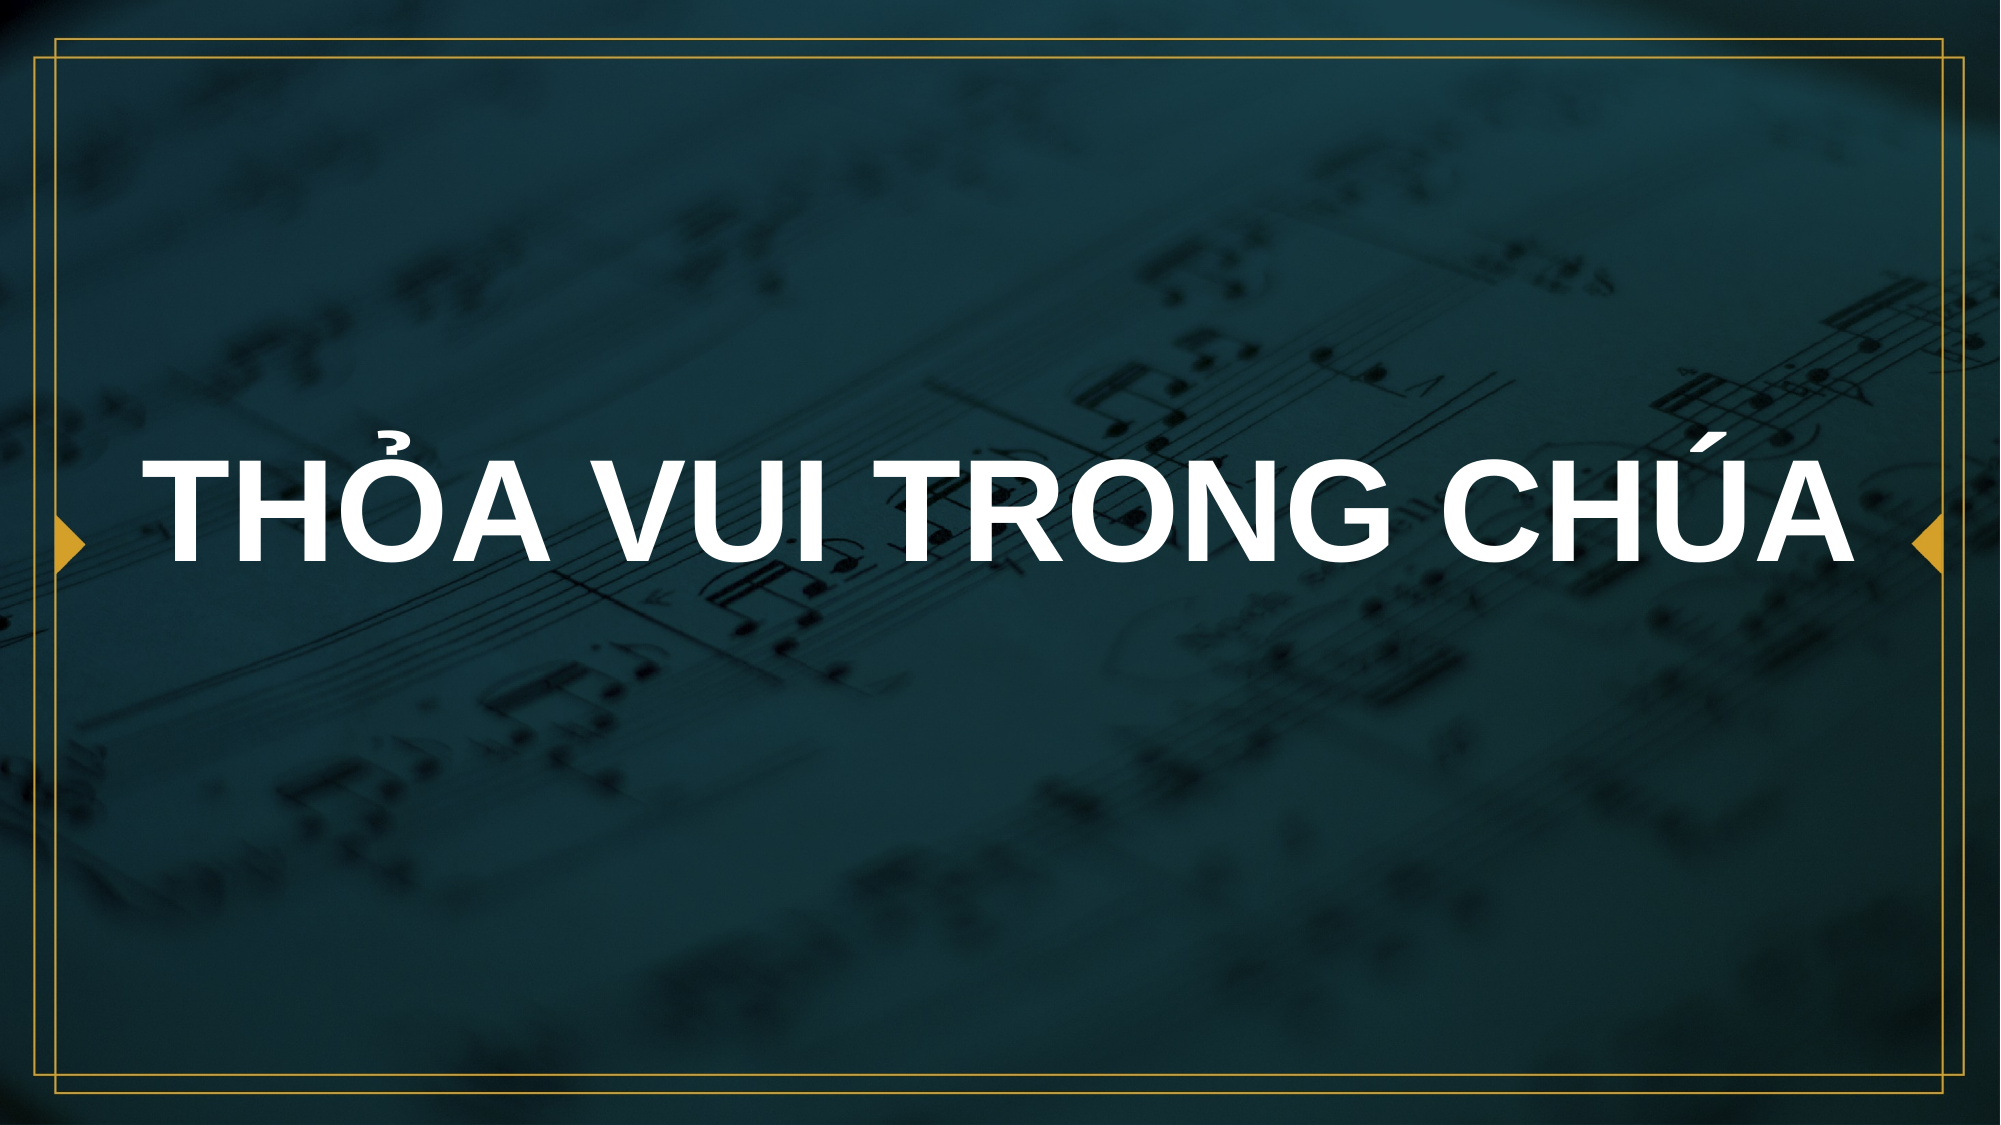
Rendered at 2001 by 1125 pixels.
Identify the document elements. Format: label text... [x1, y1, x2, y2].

picture [0, 0, 2000, 1125]
title THỎA VUI TRONG CHÚA [62, 151, 1940, 821]
